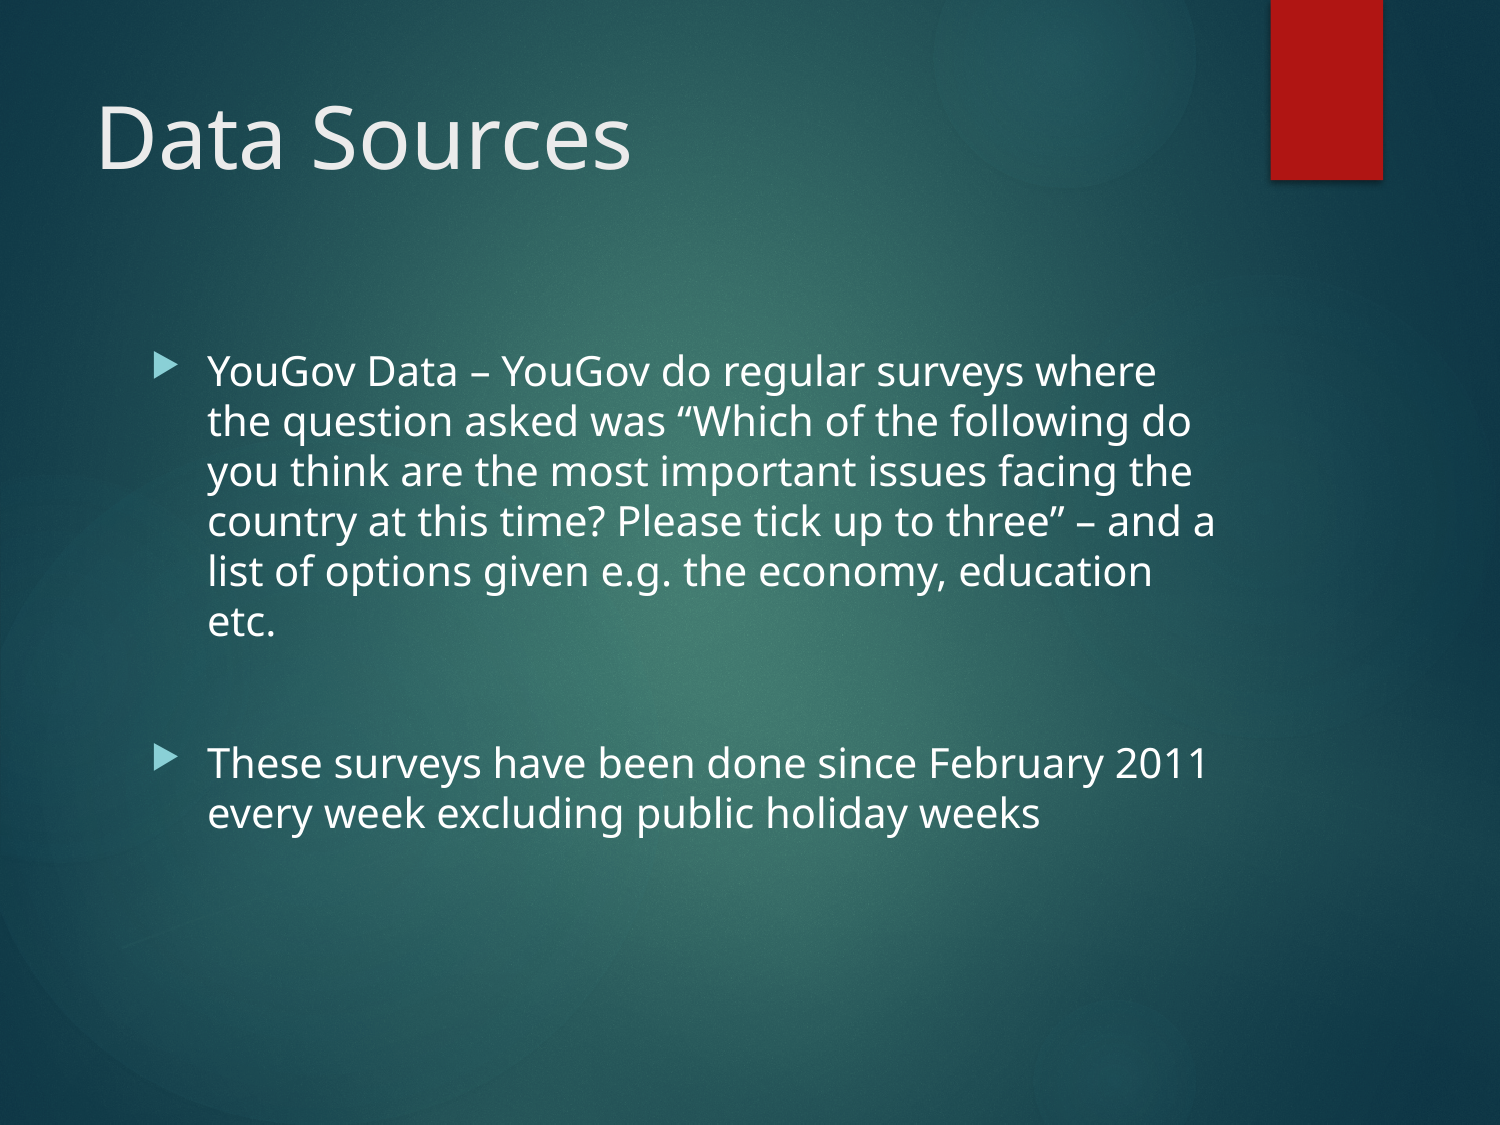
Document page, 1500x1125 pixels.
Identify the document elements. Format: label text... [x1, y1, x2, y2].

title Data Sources [79, 74, 1237, 304]
list YouGov Data – YouGov do regular surveys where the question asked was “Which of the following do you think are the most important issues facing the country at this time? Please tick up to three” – and a list of options given e.g. the economy, education etc. These surveys have been done since February 2011 every week excluding public holiday weeks [135, 336, 1237, 1025]
